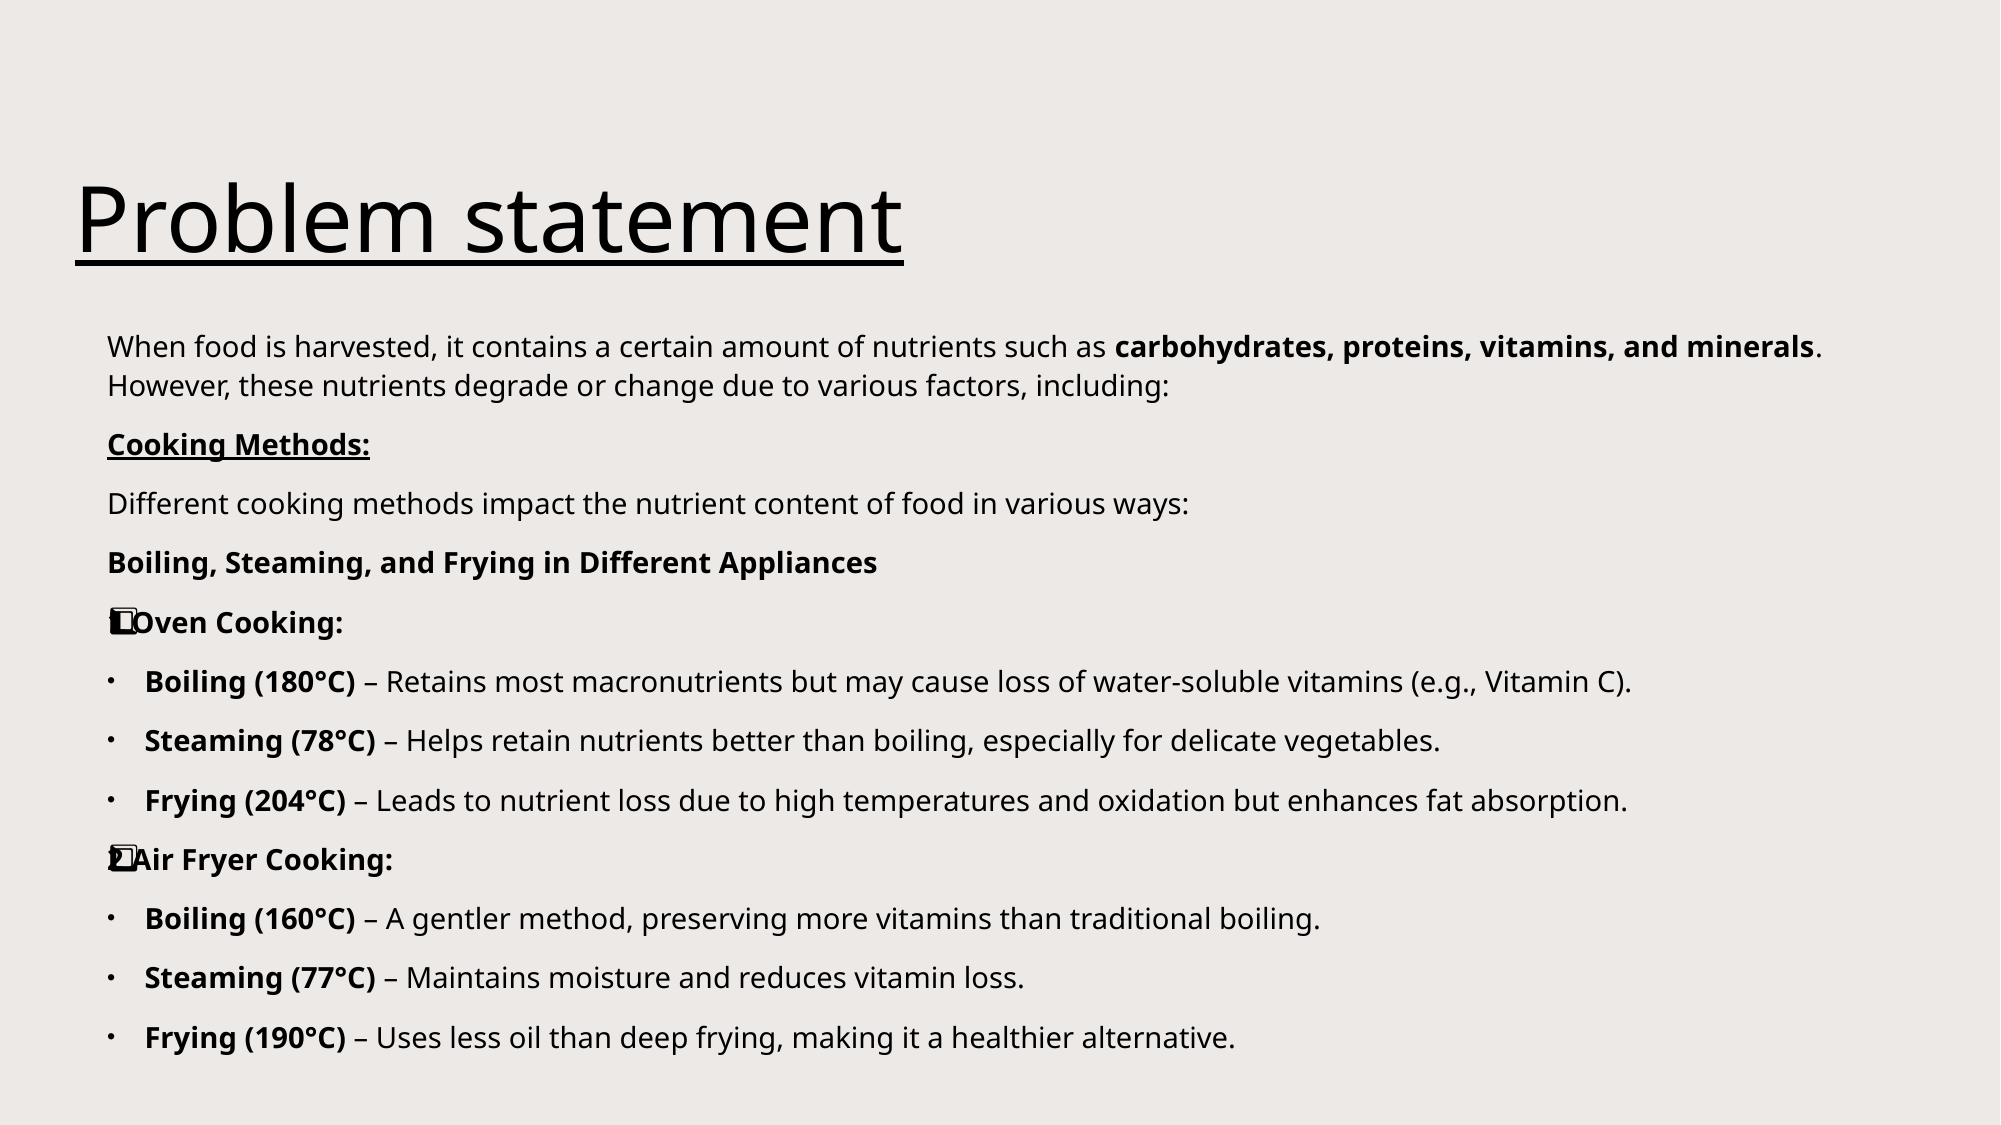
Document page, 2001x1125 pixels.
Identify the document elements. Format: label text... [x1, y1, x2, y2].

title Problem statement [59, 44, 1863, 281]
list When food is harvested, it contains a certain amount of nutrients such as carbohydrates, proteins, vitamins, and minerals. However, these nutrients degrade or change due to various factors, including: Cooking Methods: Different cooking methods impact the nutrient content of food in various ways: Boiling, Steaming, and Frying in Different Appliances 1️⃣ Oven Cooking: Boiling (180°C) – Retains most macronutrients but may cause loss of water-soluble vitamins (e.g., Vitamin C). Steaming (78°C) – Helps retain nutrients better than boiling, especially for delicate vegetables. Frying (204°C) – Leads to nutrient loss due to high temperatures and oxidation but enhances fat absorption. 2️⃣ Air Fryer Cooking: Boiling (160°C) – A gentler method, preserving more vitamins than traditional boiling. Steaming (77°C) – Maintains moisture and reduces vitamin loss. Frying (190°C) – Uses less oil than deep frying, making it a healthier alternative. [92, 317, 1863, 1014]
